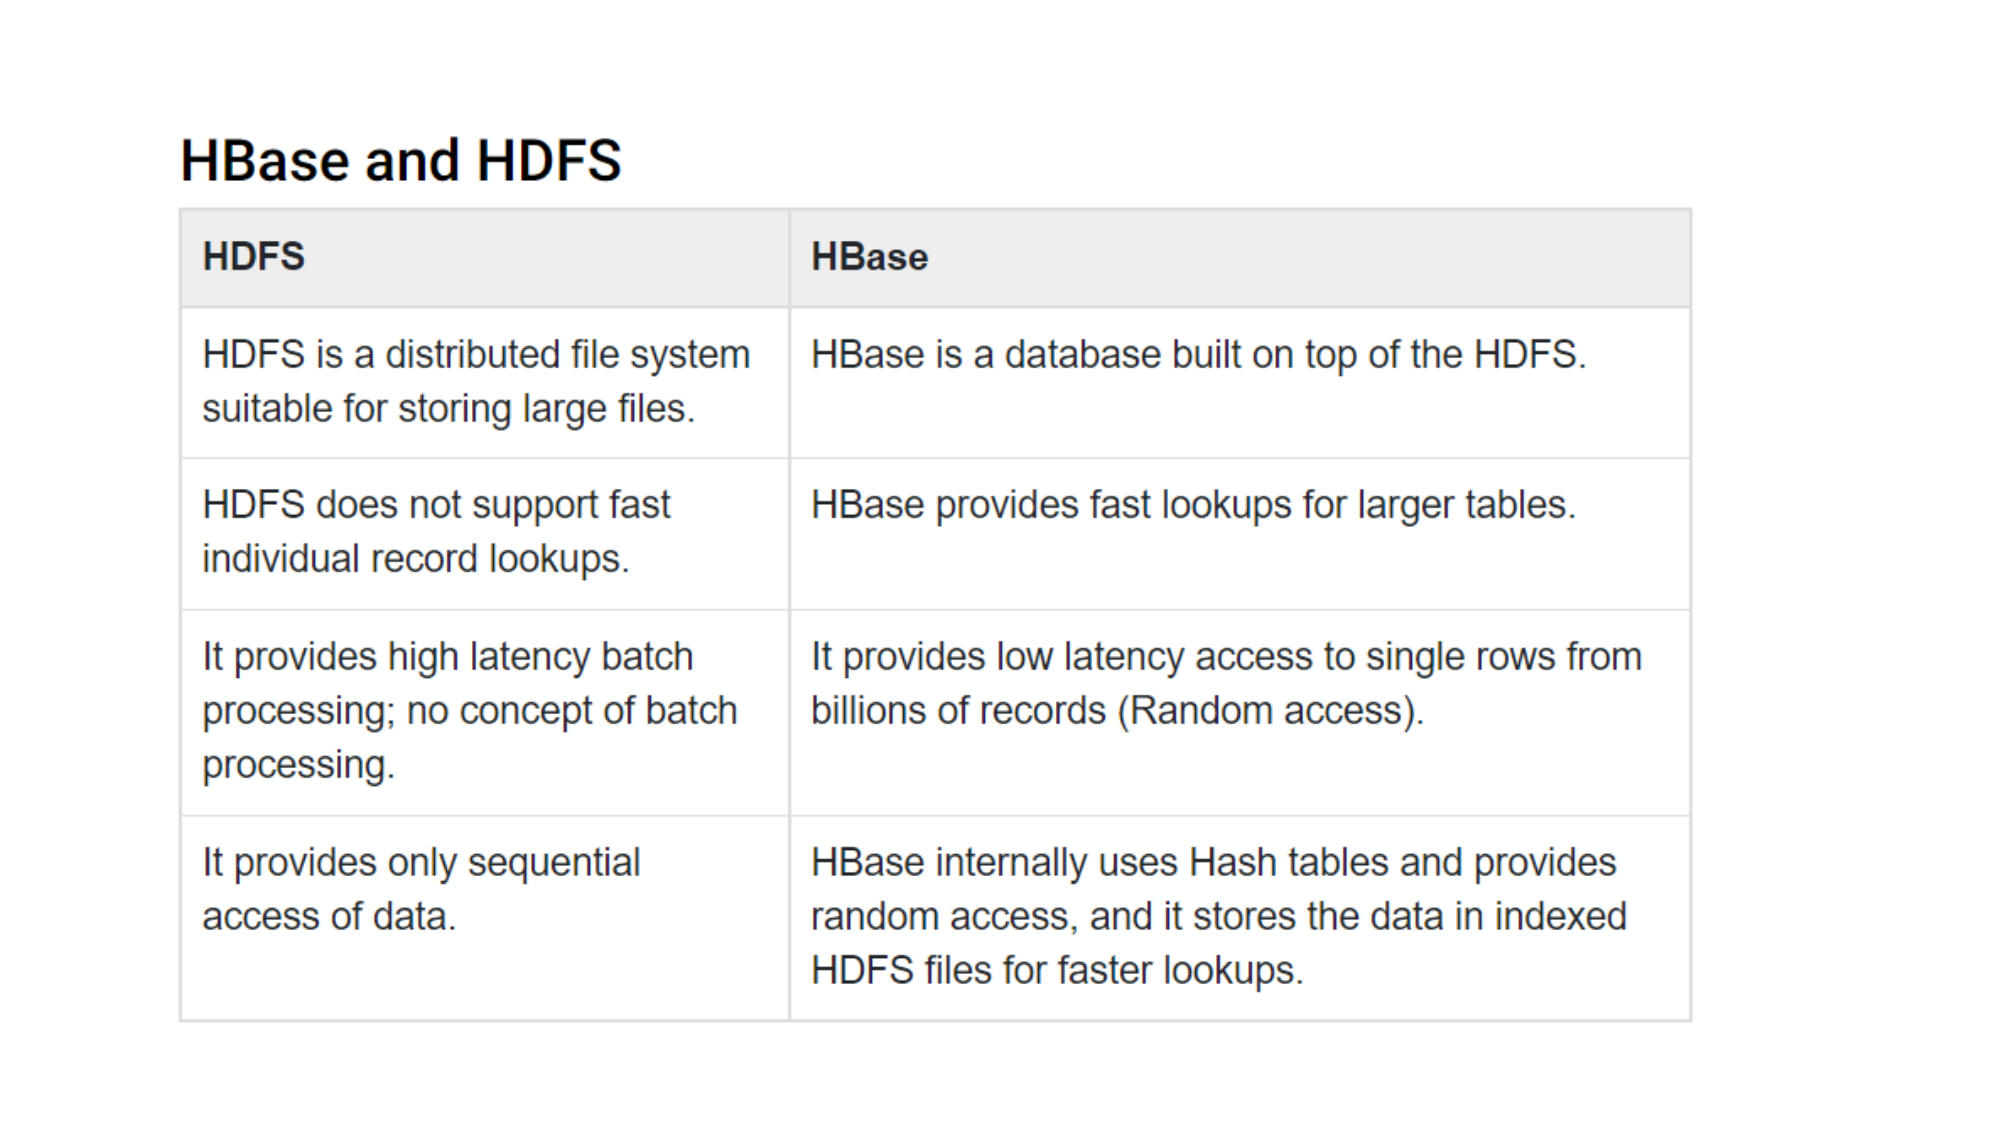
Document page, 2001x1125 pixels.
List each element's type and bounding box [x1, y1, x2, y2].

picture [147, 110, 1703, 1038]
